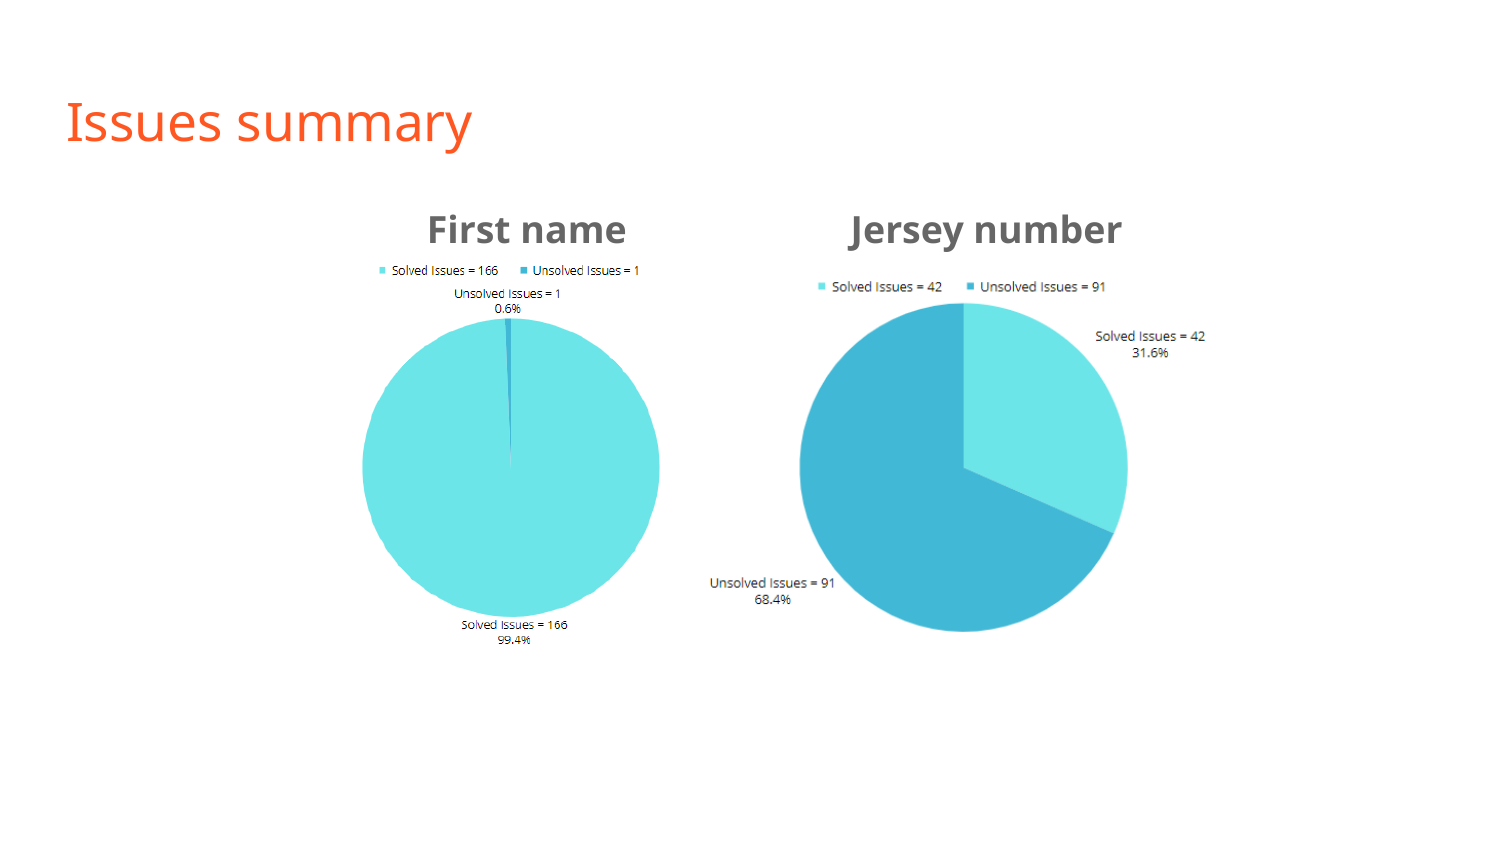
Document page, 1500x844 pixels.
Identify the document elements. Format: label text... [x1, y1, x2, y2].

picture [710, 274, 1209, 638]
list First name Jersey number [51, 184, 1449, 827]
title Issues summary [51, 72, 1449, 167]
picture [357, 262, 663, 650]
